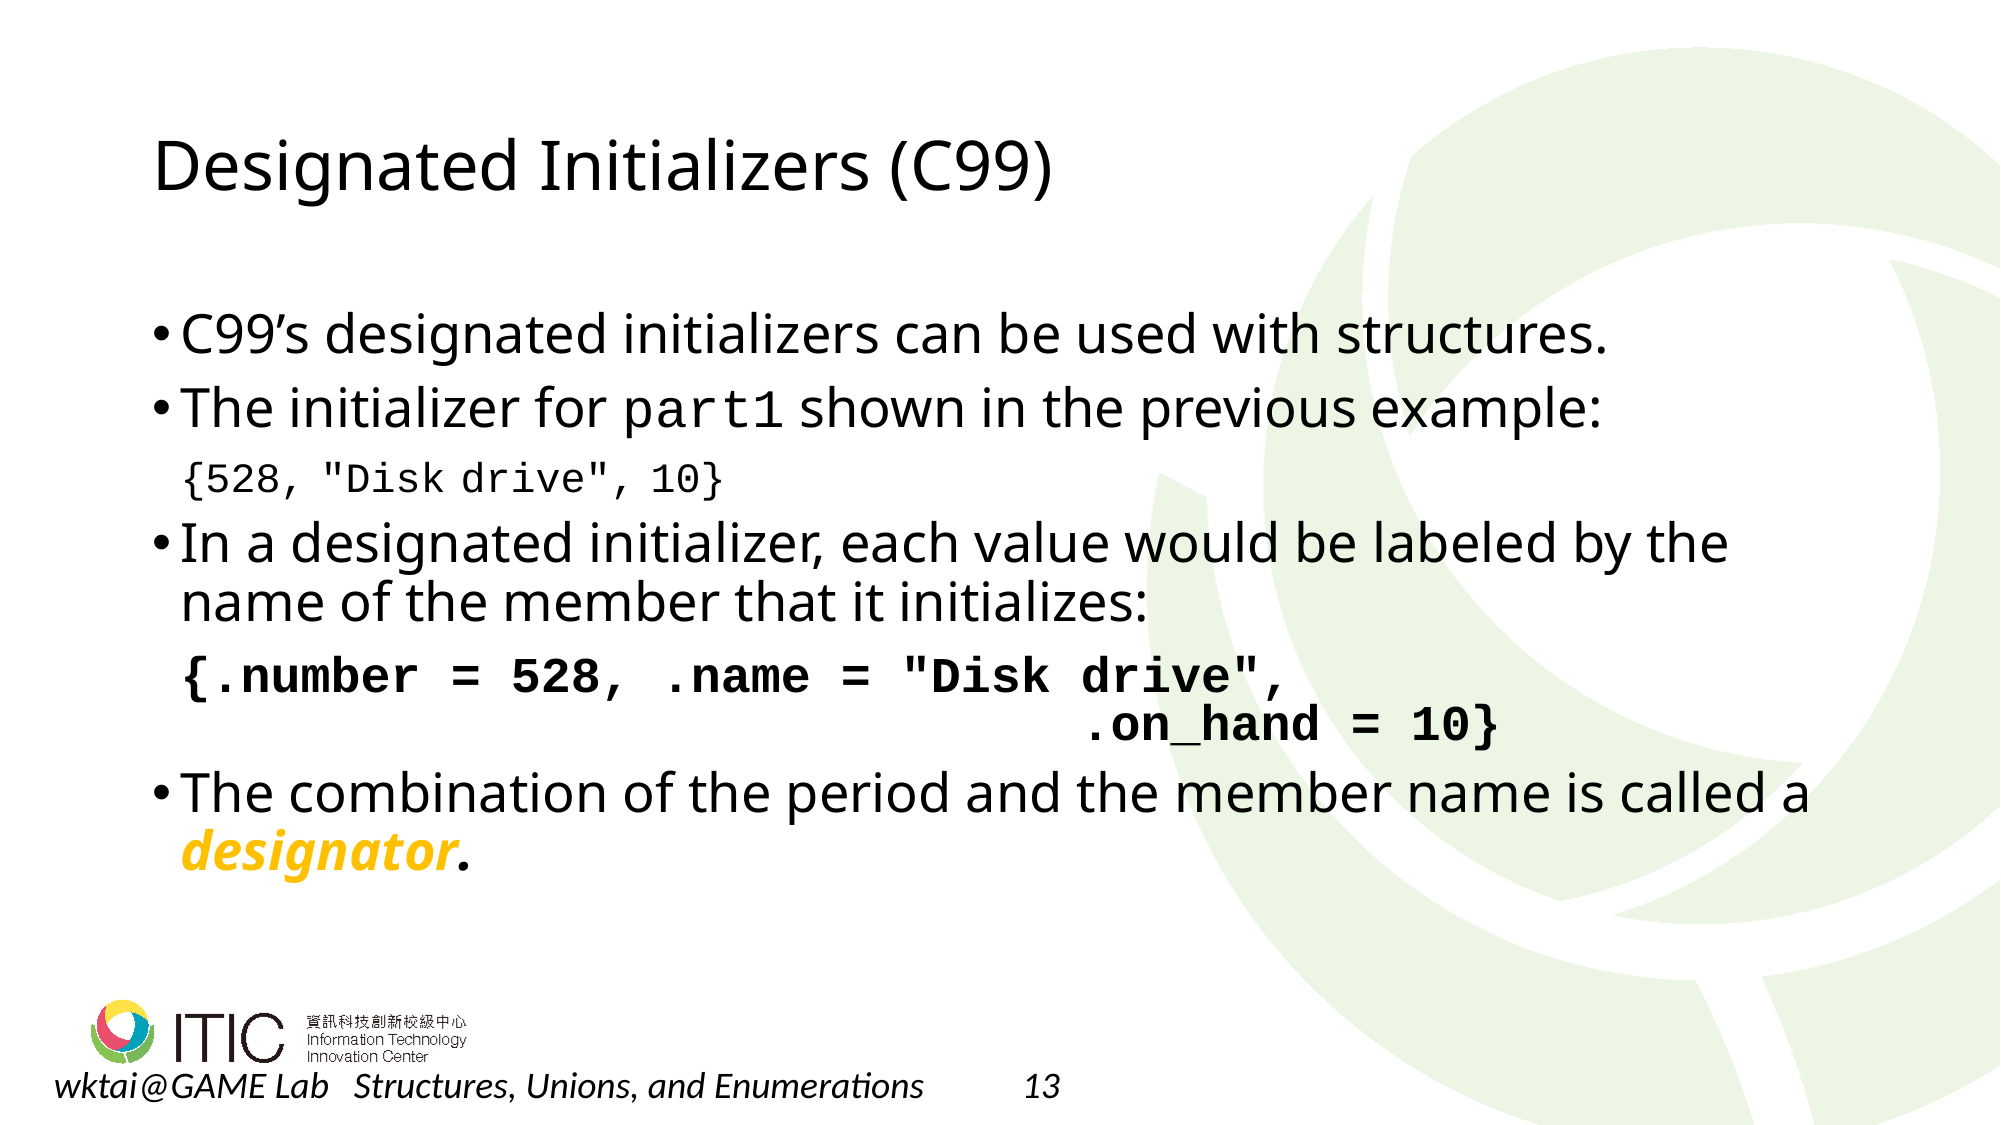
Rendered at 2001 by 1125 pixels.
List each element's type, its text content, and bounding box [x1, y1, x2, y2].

title Designated Initializers (C99) [137, 59, 1863, 278]
picture [0, 0, 2001, 1125]
list C99’s designated initializers can be used with structures. The initializer for part1 shown in the previous example: {528, "Disk drive", 10} In a designated initializer, each value would be labeled by the name of the member that it initializes: {.number = 528, .name = "Disk drive", .on_hand = 10} The combination of the period and the member name is called a designator. [137, 299, 1863, 1014]
